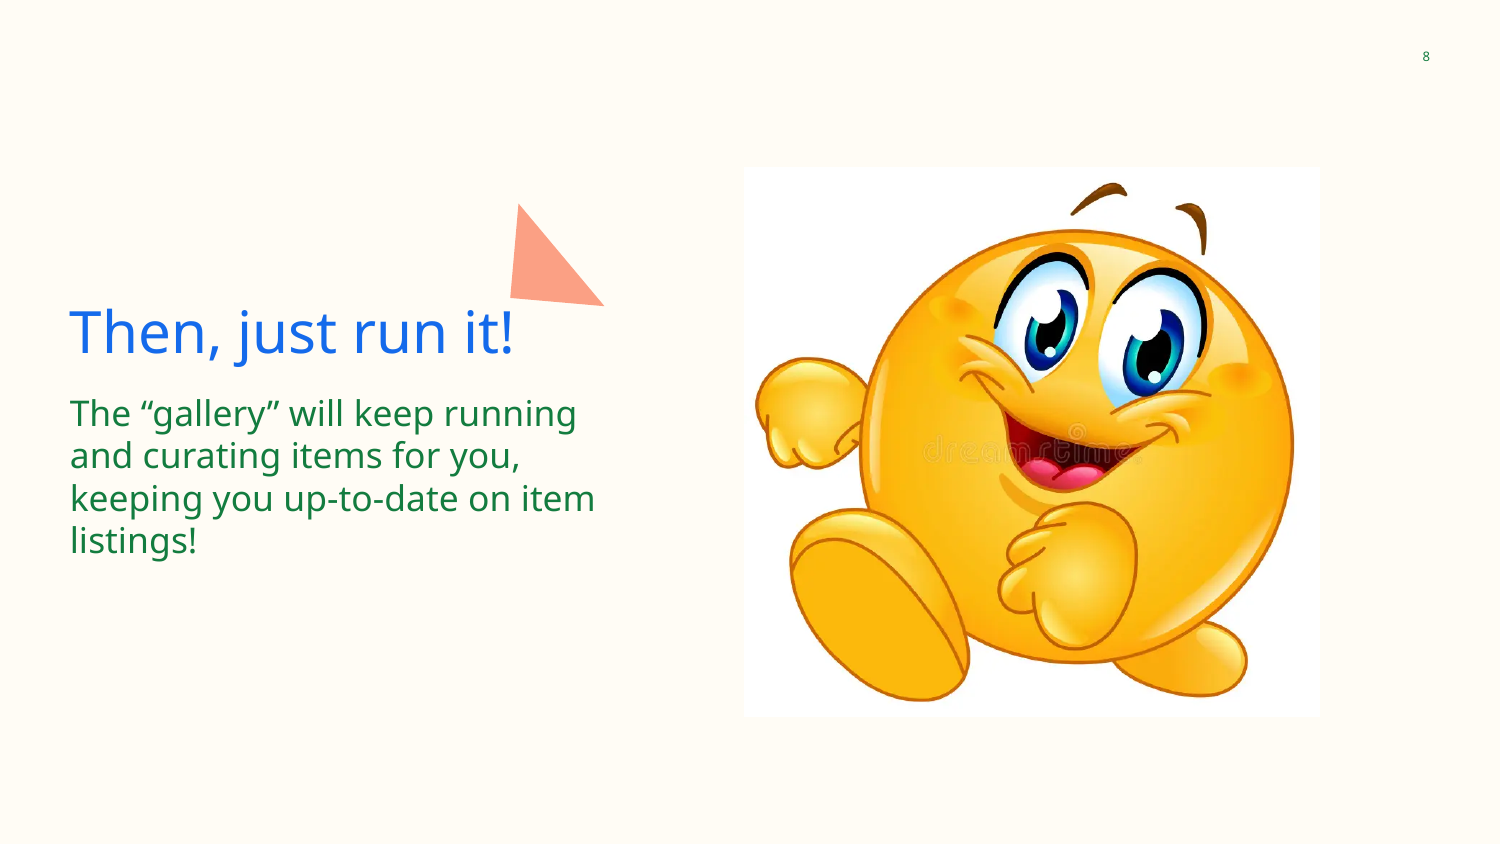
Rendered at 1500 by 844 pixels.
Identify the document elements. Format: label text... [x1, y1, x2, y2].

picture [744, 167, 1320, 717]
title Then, just run it! [54, 223, 656, 375]
text_box [510, 203, 605, 307]
slide_number ‹#› [1355, 33, 1446, 82]
list The “gallery” will keep running and curating items for you, keeping you up-to-date on item listings! [54, 375, 656, 844]
